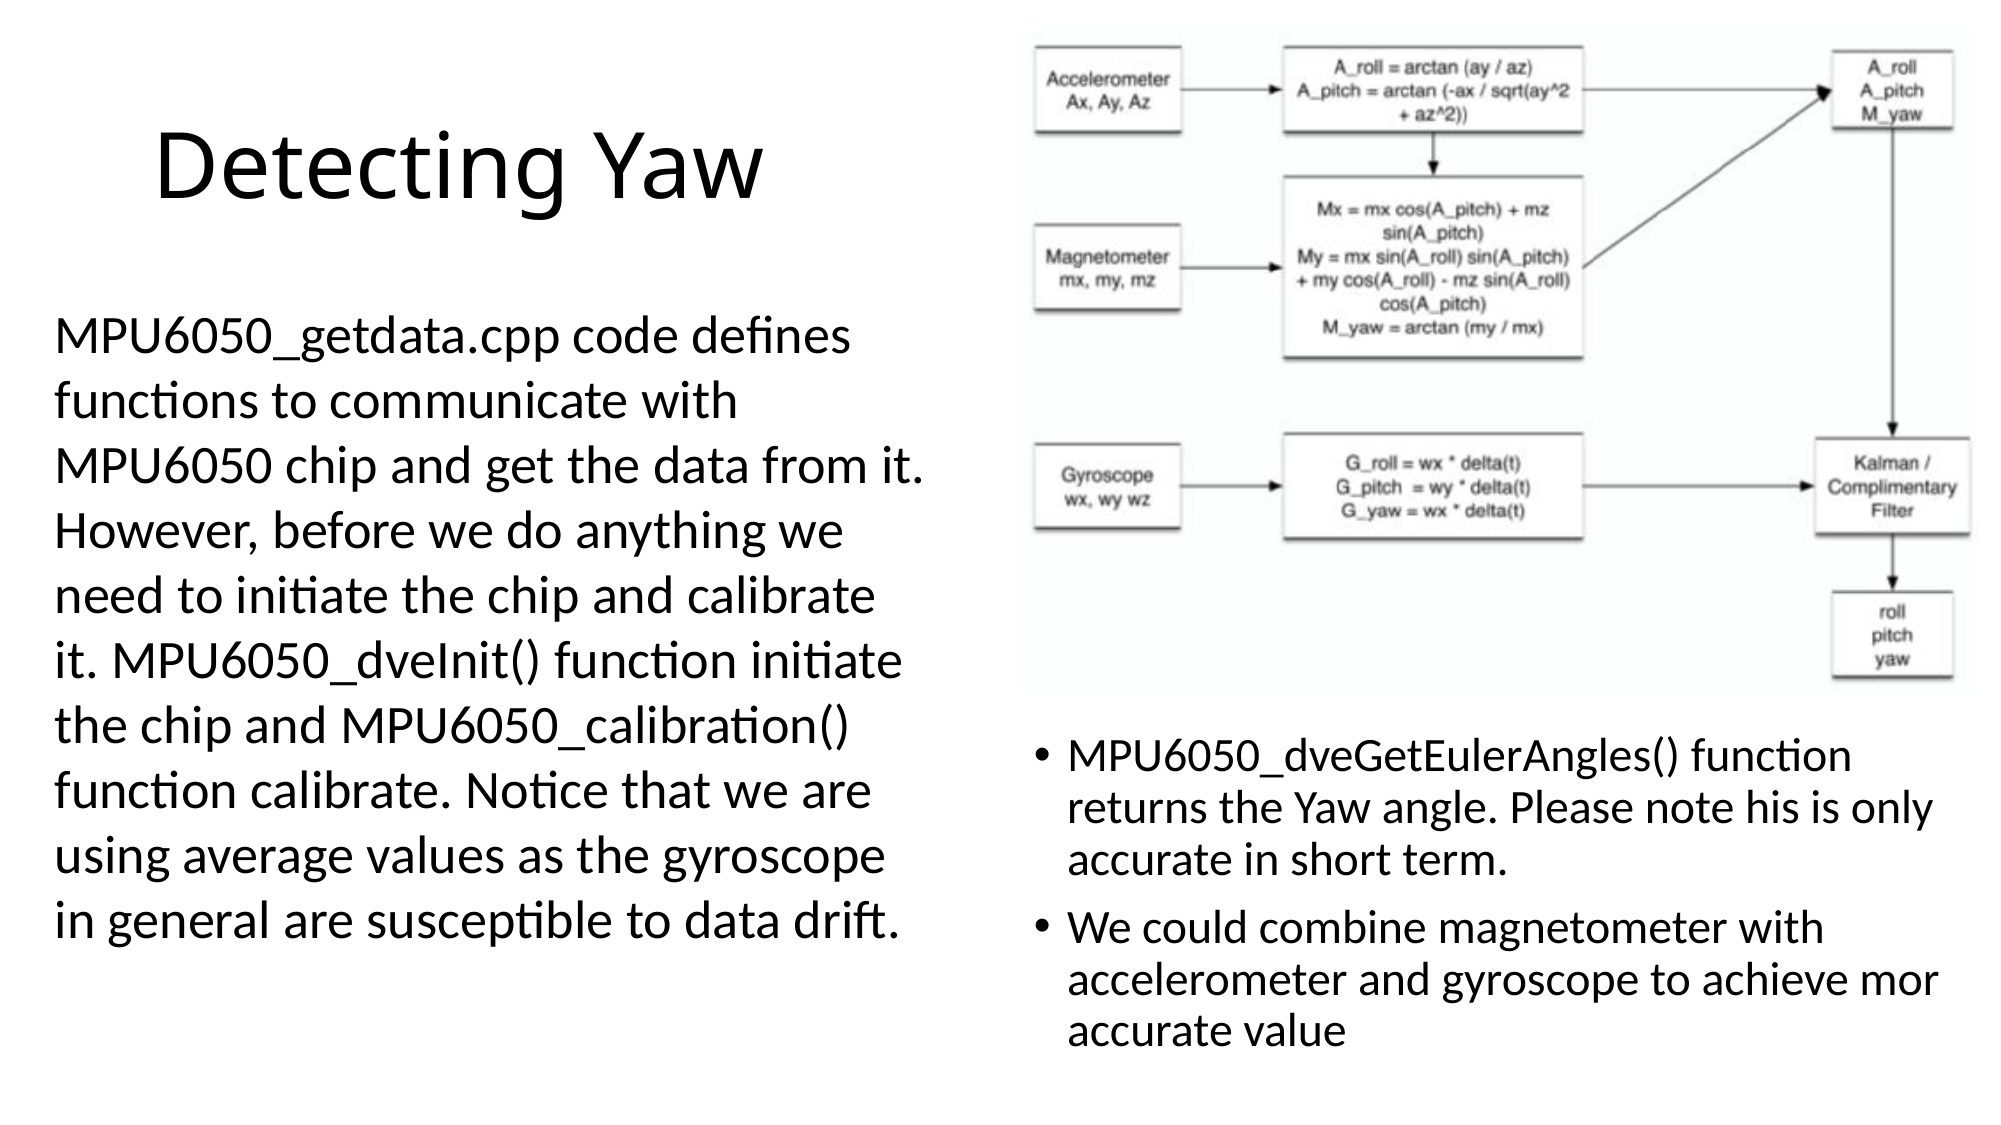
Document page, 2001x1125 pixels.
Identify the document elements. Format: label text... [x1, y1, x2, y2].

picture [1018, 29, 1978, 693]
list MPU6050_dveGetEulerAngles() function returns the Yaw angle. Please note his is only accurate in short term. We could combine magnetometer with accelerometer and gyroscope to achieve mor accurate value [1018, 723, 1978, 1066]
text_box MPU6050_getdata.cpp code defines functions to communicate with MPU6050 chip and get the data from it. However, before we do anything we need to initiate the chip and calibrate it. MPU6050_dveInit() function initiate the chip and MPU6050_calibration() function calibrate. Notice that we are using average values as the gyroscope in general are susceptible to data drift. [39, 292, 945, 957]
title Detecting Yaw [137, 59, 1018, 278]
